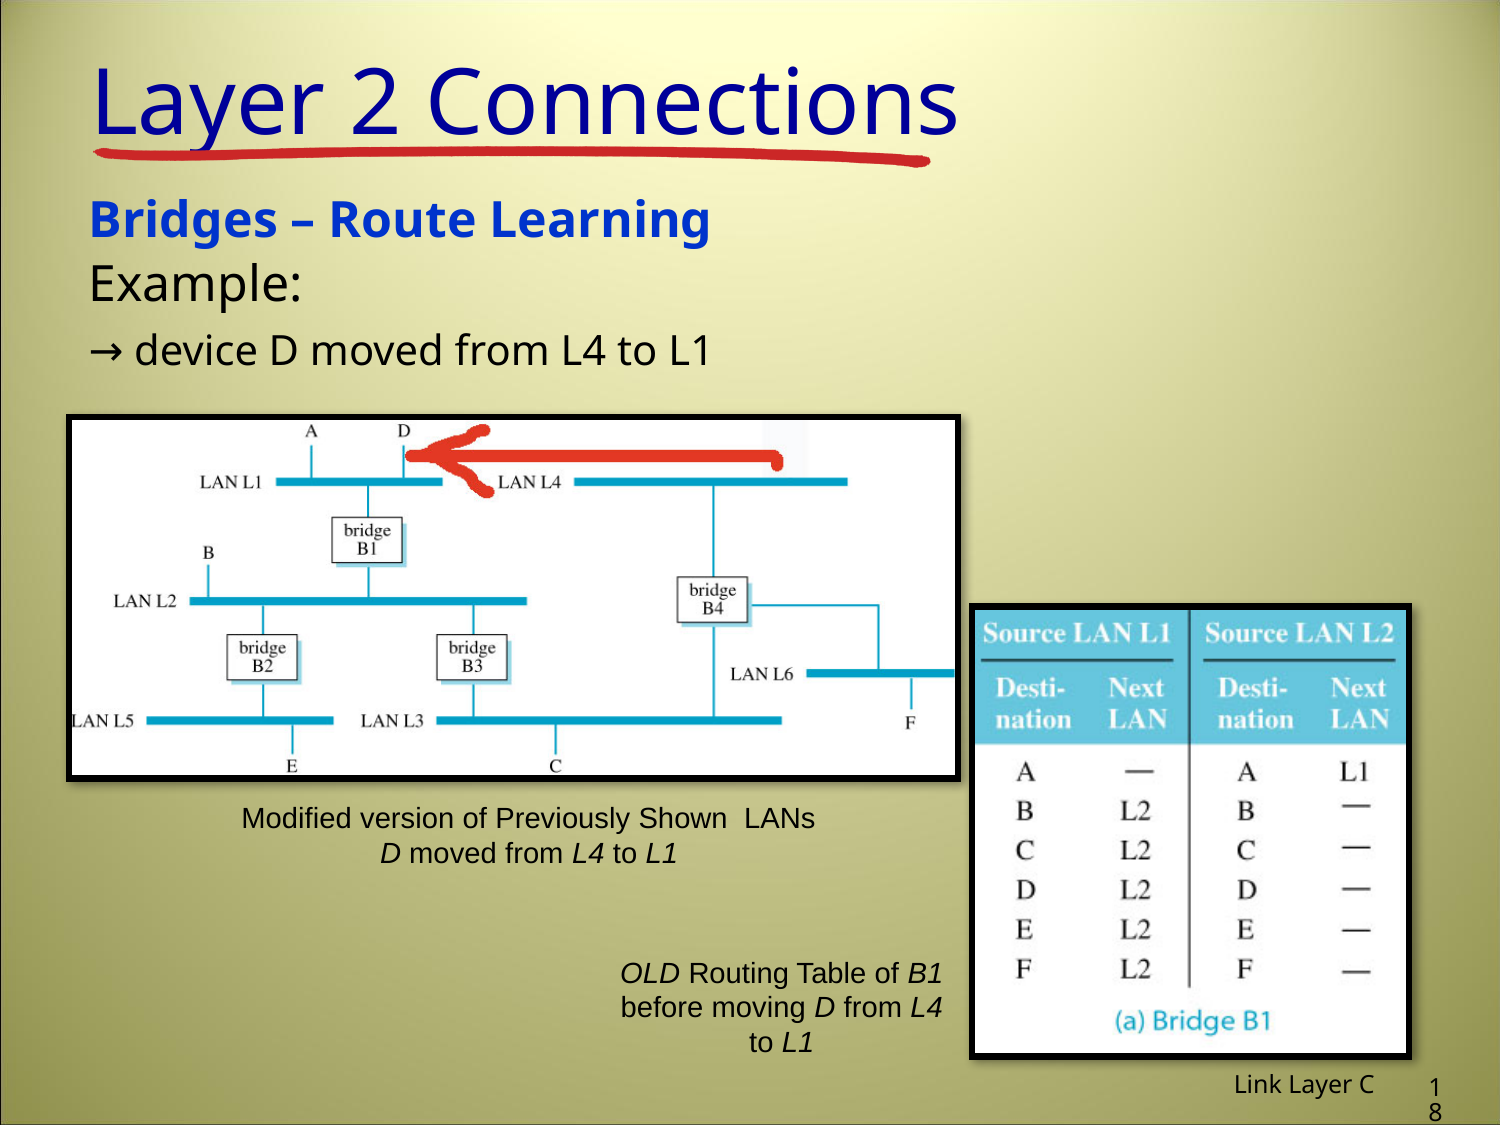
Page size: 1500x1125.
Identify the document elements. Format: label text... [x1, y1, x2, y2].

picture [0, 0, 1500, 1125]
text_box OLD Routing Table of B1 before moving D from L4 to L1 [604, 946, 959, 1068]
text_box Modified version of Previously Shown LANs D moved from L4 to L1 [171, 792, 887, 879]
list Bridges – Route Learning Example: → device D moved from L4 to L1 [73, 186, 1458, 402]
title Layer 2 Connections [75, 45, 1425, 150]
